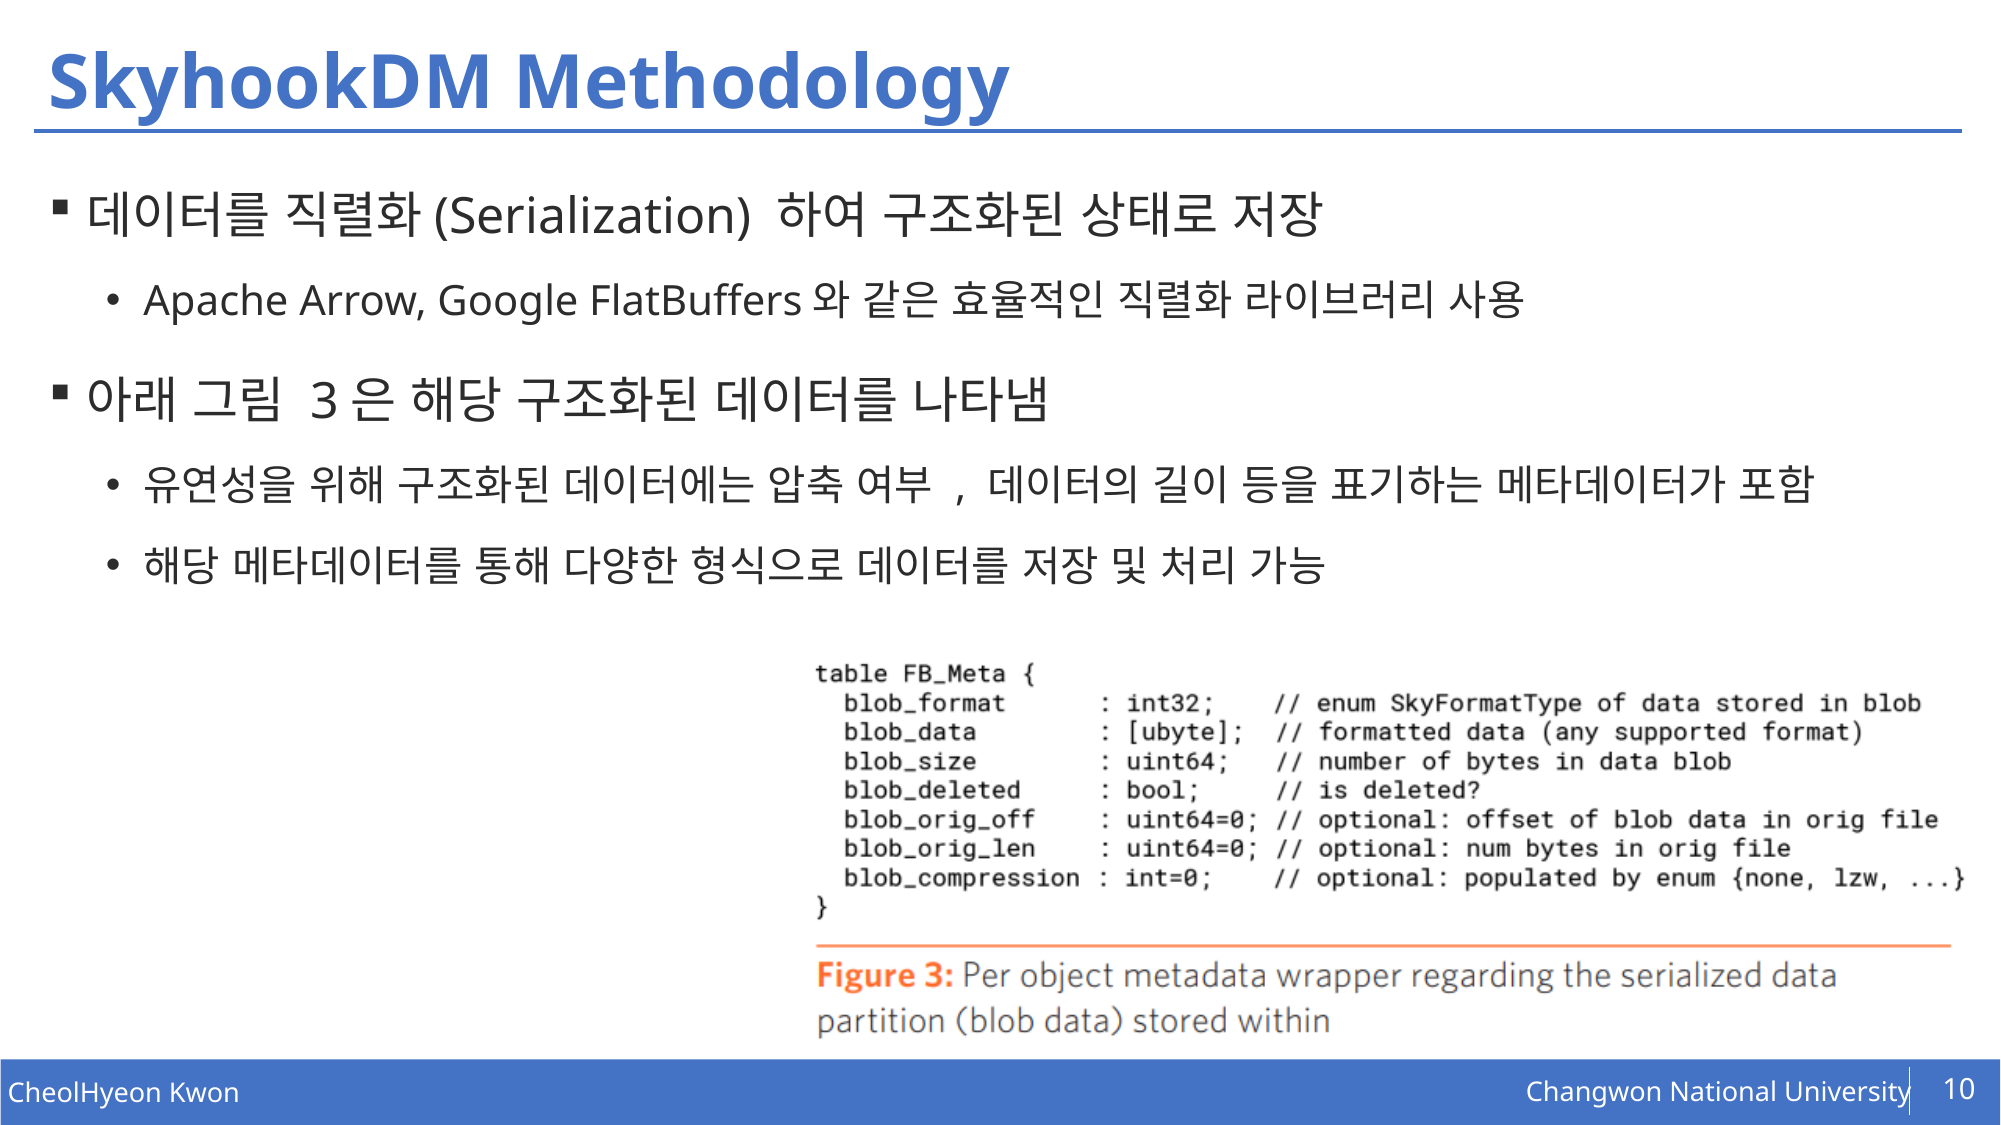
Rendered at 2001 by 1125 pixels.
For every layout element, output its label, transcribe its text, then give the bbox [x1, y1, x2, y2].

slide_number 10 [1922, 1060, 1996, 1121]
list 데이터를 직렬화(Serialization) 하여 구조화된 상태로 저장 Apache Arrow, Google FlatBuffers와 같은 효율적인 직렬화 라이브러리 사용 아래 그림 3은 해당 구조화된 데이터를 나타냄 유연성을 위해 구조화된 데이터에는 압축 여부 , 데이터의 길이 등을 표기하는 메타데이터가 포함 해당 메타데이터를 통해 다양한 형식으로 데이터를 저장 및 처리 가능 [33, 152, 1963, 997]
picture [785, 644, 1992, 1059]
title SkyhookDM Methodology [33, 27, 1963, 143]
